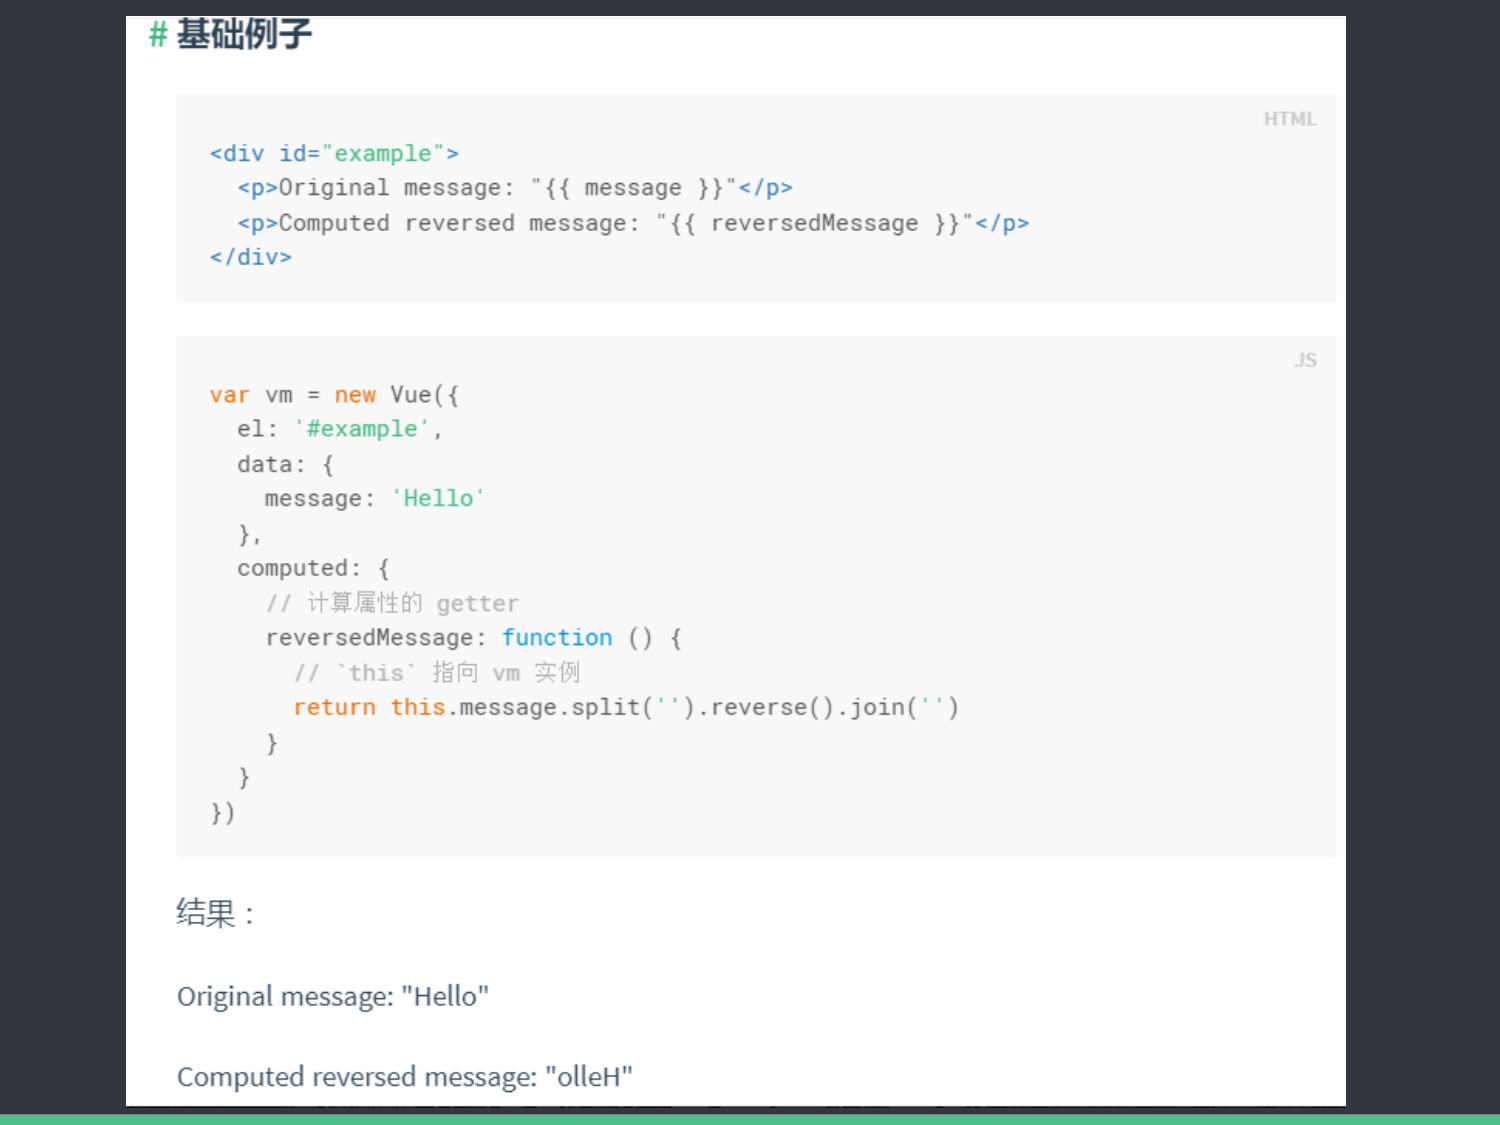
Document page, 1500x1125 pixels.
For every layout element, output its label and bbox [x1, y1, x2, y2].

picture [126, 16, 1347, 1109]
